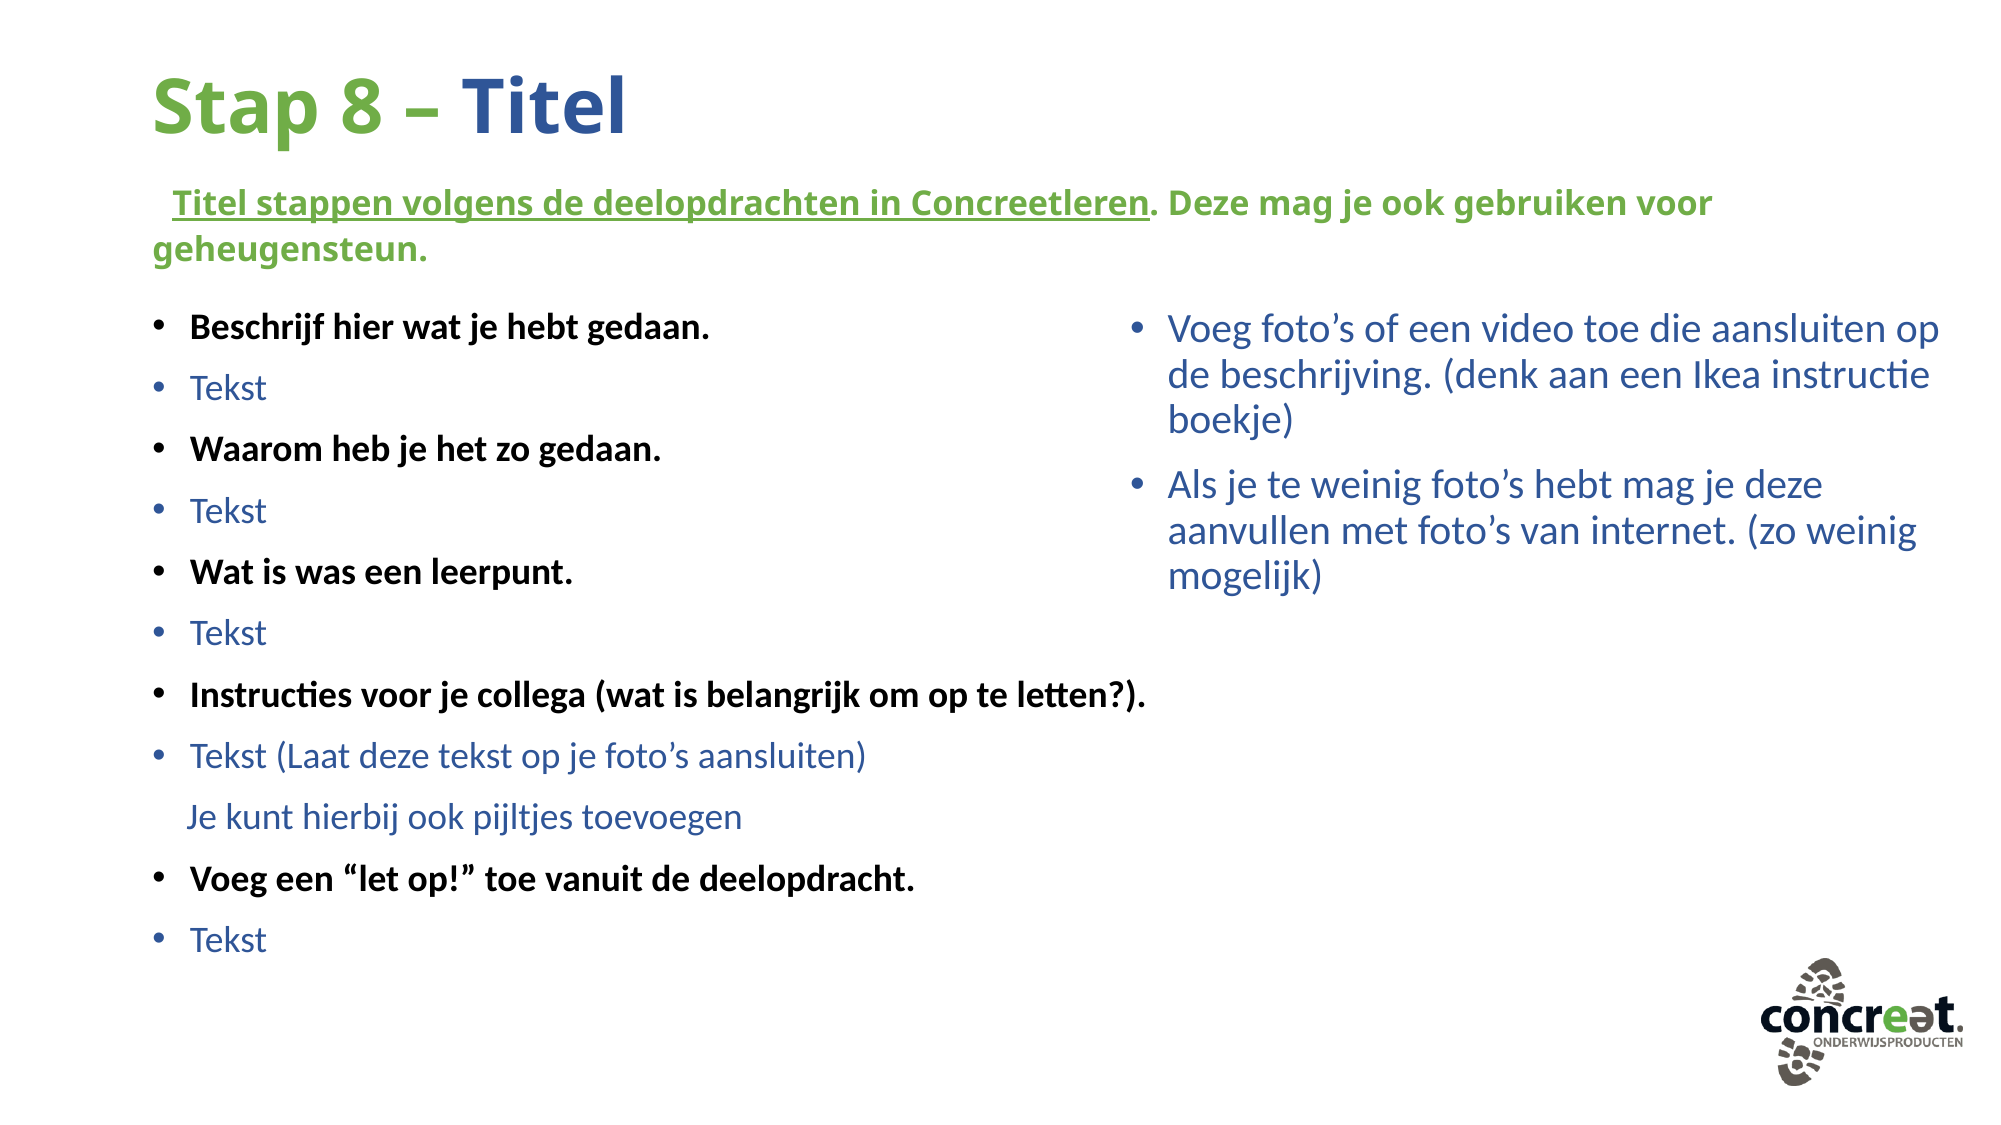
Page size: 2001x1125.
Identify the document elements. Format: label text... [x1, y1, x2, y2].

list Voeg foto’s of een video toe die aansluiten op de beschrijving. (denk aan een Ikea instructie boekje) Als je te weinig foto’s hebt mag je deze aanvullen met foto’s van internet. (zo weinig mogelijk) [1115, 299, 1963, 1014]
title Stap 8 – Titel Titel stappen volgens de deelopdrachten in Concreetleren. Deze mag je ook gebruiken voor geheugensteun. [137, 59, 1963, 278]
picture [1761, 958, 1963, 1086]
list Beschrijf hier wat je hebt gedaan. Tekst Waarom heb je het zo gedaan. Tekst Wat is was een leerpunt. Tekst Instructies voor je collega (wat is belangrijk om op te letten?). Tekst (Laat deze tekst op je foto’s aansluiten) Je kunt hierbij ook pijltjes toevoegen Voeg een “let op!” toe vanuit de deelopdracht. Tekst [137, 299, 1115, 1014]
